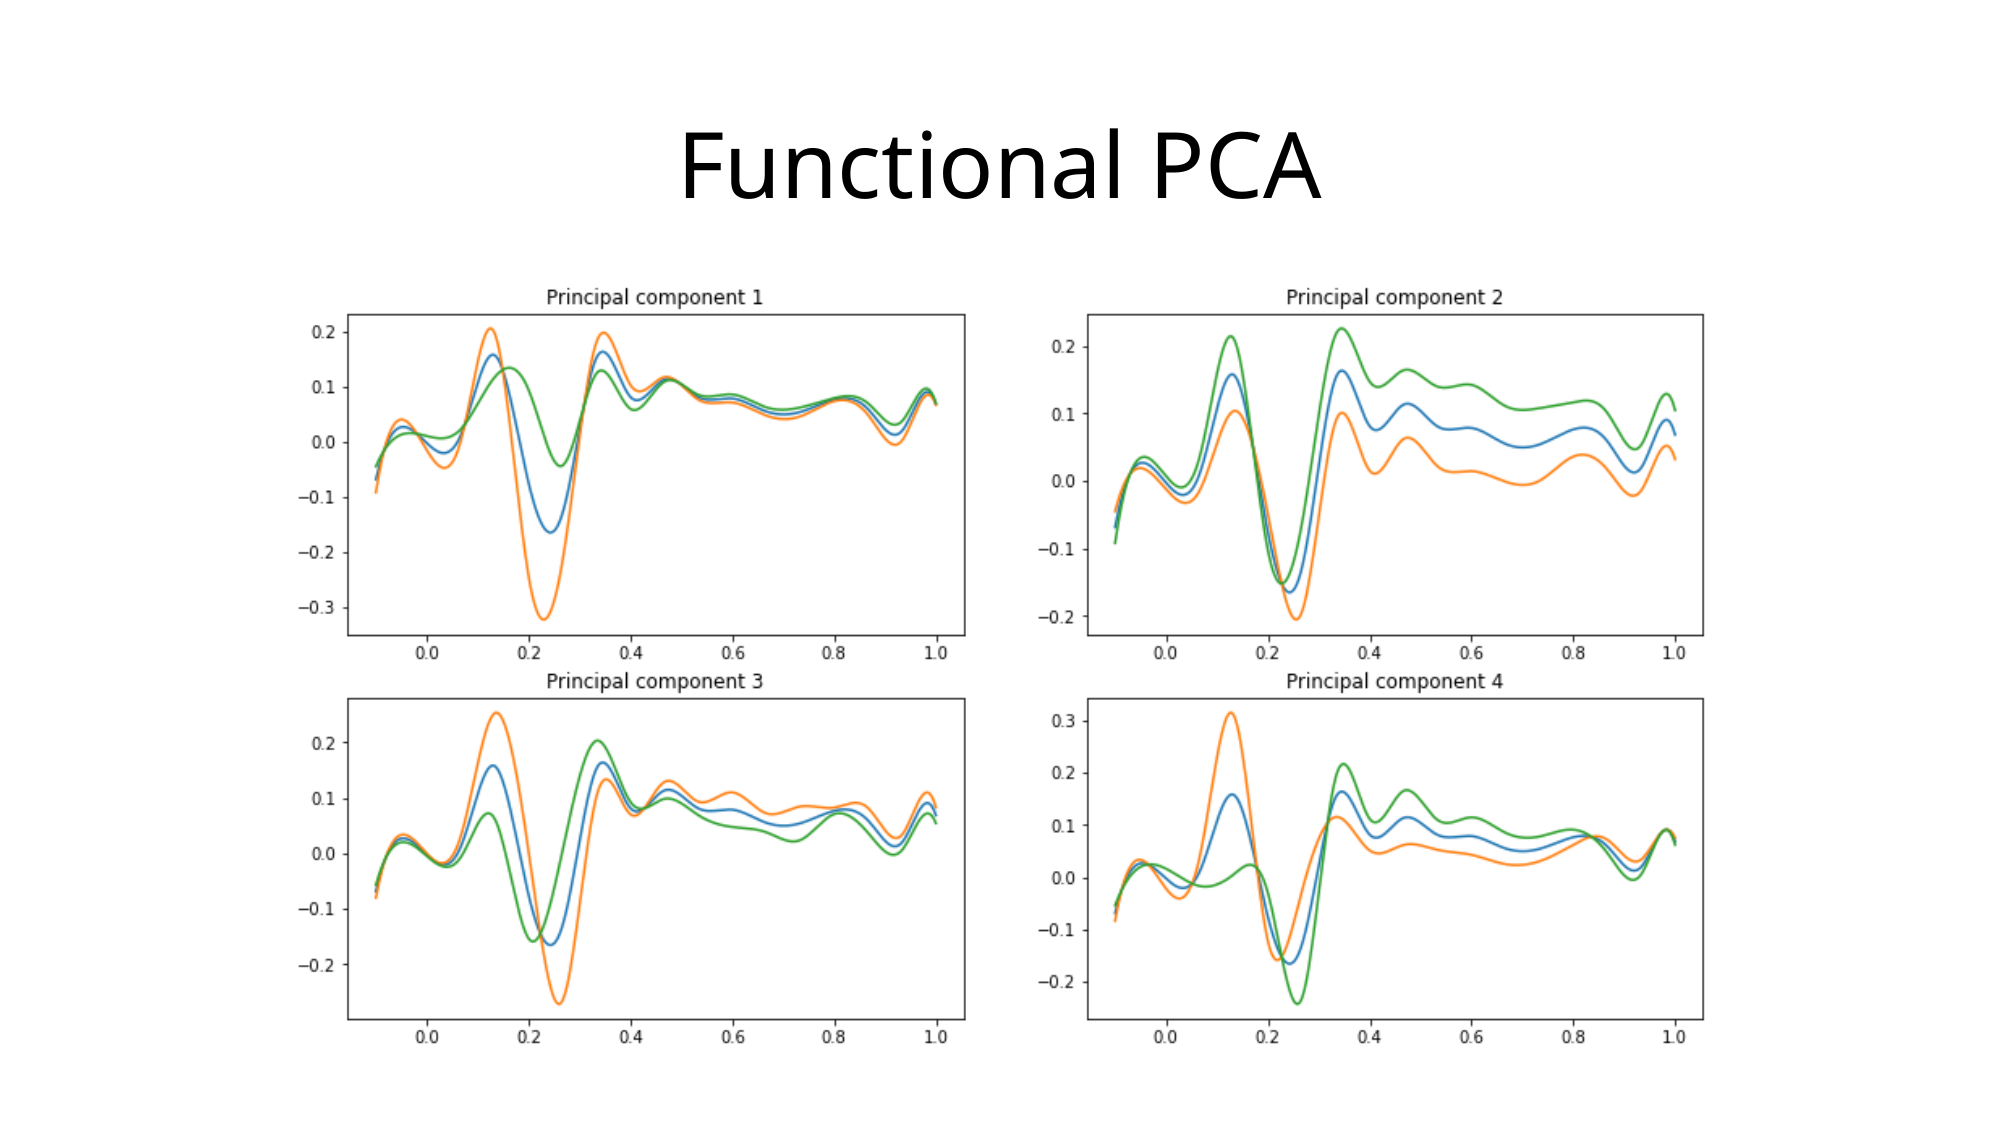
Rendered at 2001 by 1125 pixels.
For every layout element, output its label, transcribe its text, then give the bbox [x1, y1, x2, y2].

title Functional PCA [137, 59, 1863, 278]
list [286, 277, 1714, 1058]
